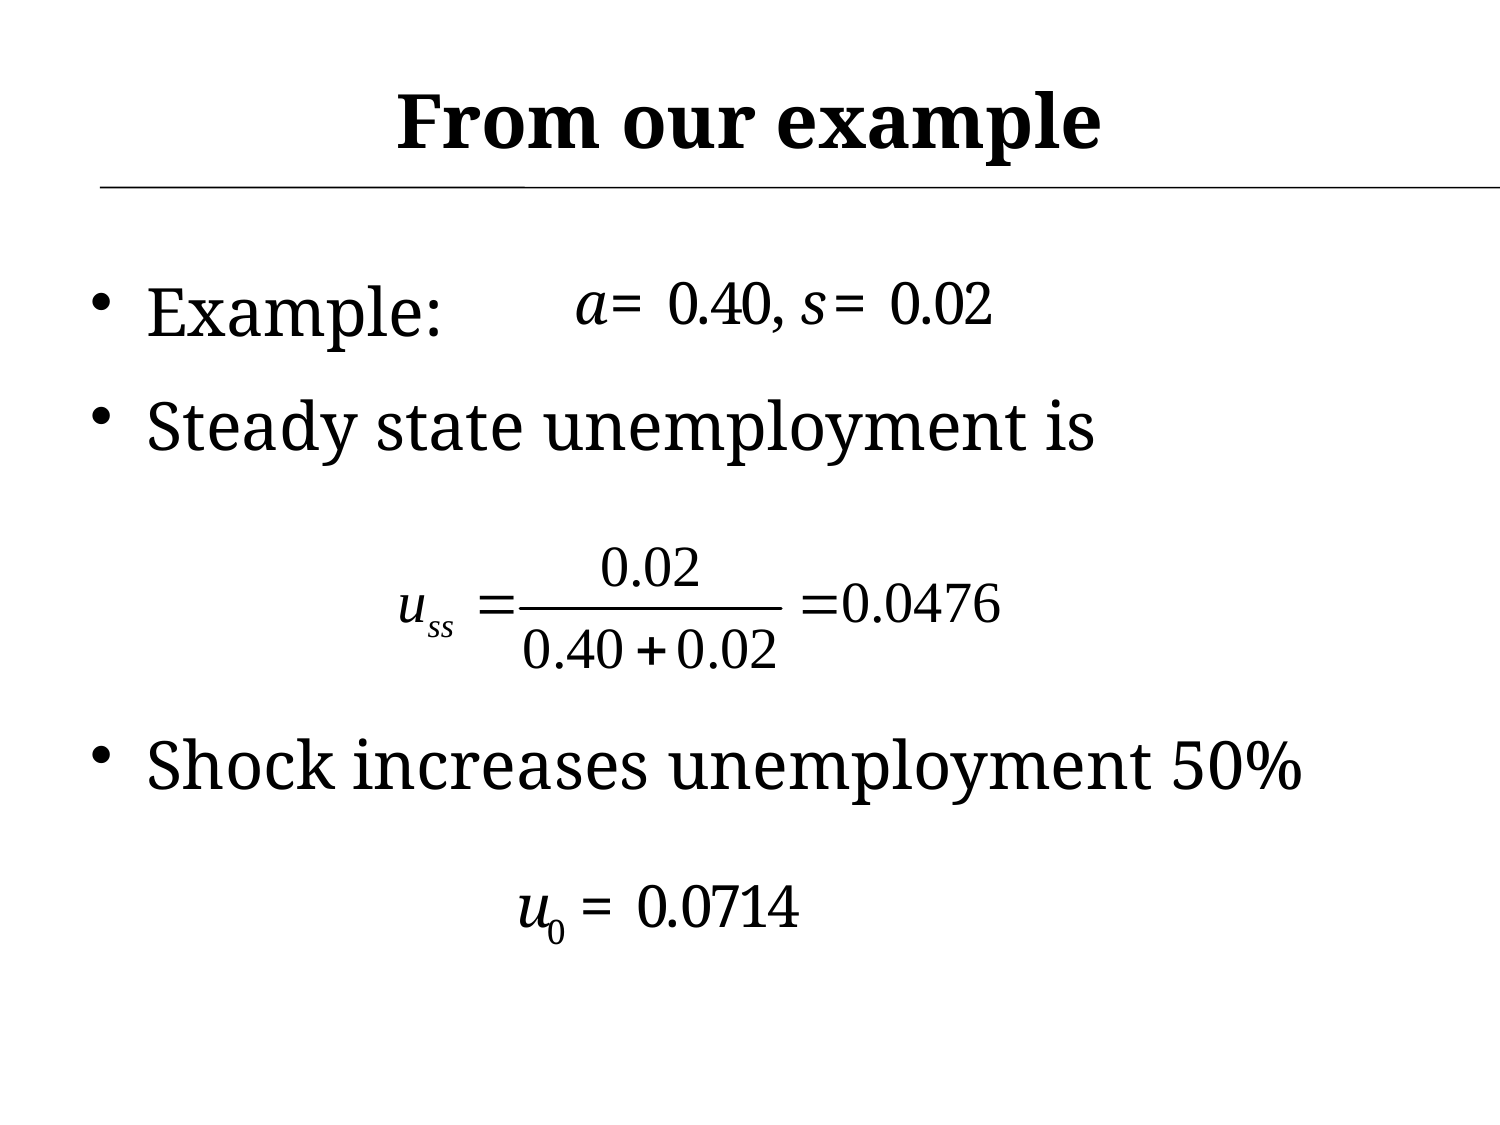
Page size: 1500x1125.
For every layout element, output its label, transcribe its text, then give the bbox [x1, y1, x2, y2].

list Example: Steady state unemployment is Shock increases unemployment 50% [74, 262, 1426, 1006]
title From our example [74, 49, 1426, 188]
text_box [570, 278, 997, 349]
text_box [395, 537, 1005, 676]
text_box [514, 872, 801, 951]
